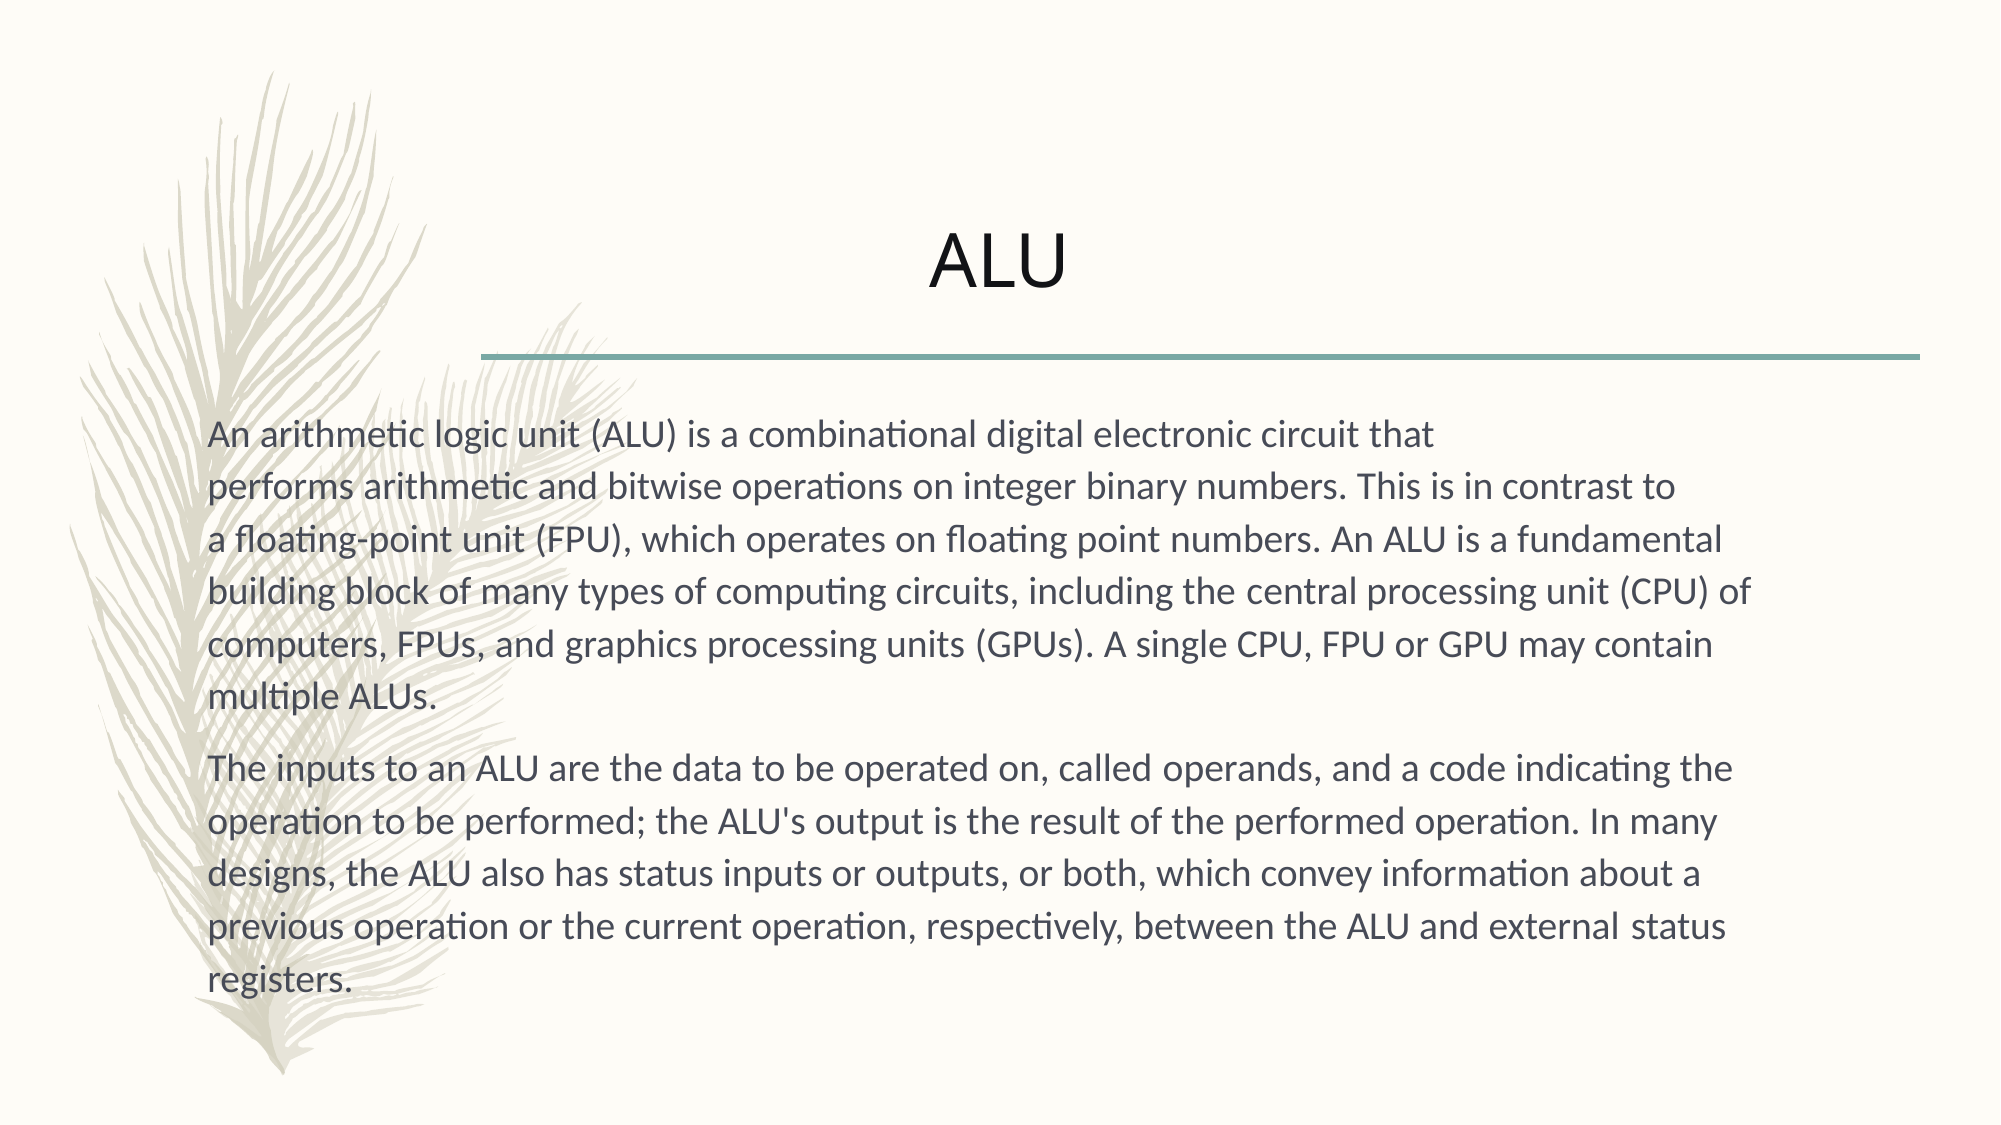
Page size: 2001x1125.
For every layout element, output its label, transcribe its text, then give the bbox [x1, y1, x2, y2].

title ALU [221, 173, 1779, 350]
list An arithmetic logic unit (ALU) is a combinational digital electronic circuit that performs arithmetic and bitwise operations on integer binary numbers. This is in contrast to a floating-point unit (FPU), which operates on floating point numbers. An ALU is a fundamental building block of many types of computing circuits, including the central processing unit (CPU) of computers, FPUs, and graphics processing units (GPUs). A single CPU, FPU or GPU may contain multiple ALUs. The inputs to an ALU are the data to be operated on, called operands, and a code indicating the operation to be performed; the ALU's output is the result of the performed operation. In many designs, the ALU also has status inputs or outputs, or both, which convey information about a previous operation or the current operation, respectively, between the ALU and external status registers. [192, 394, 1808, 1077]
